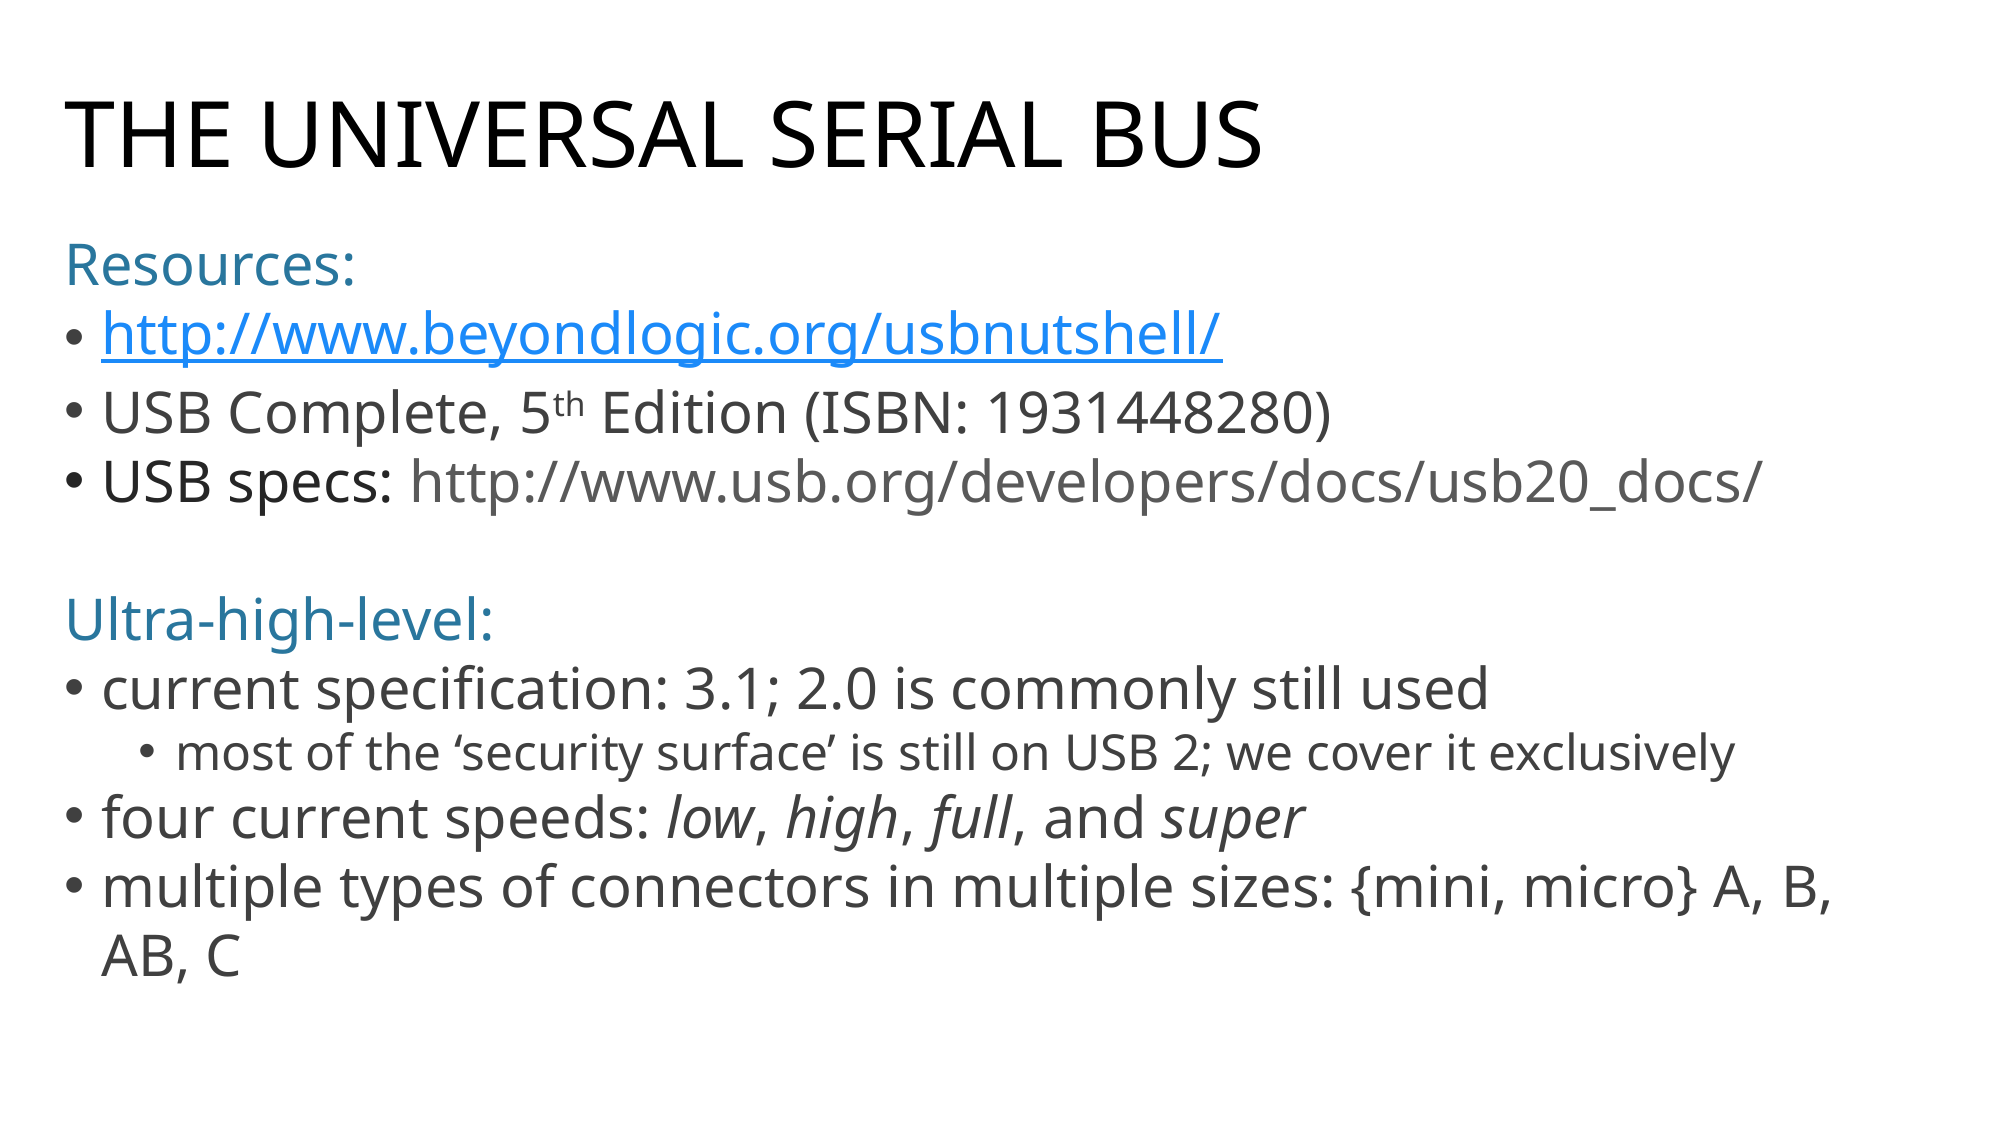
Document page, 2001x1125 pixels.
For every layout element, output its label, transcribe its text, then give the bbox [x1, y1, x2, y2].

text_box The universal serial bus [49, 57, 1775, 196]
text_box Resources: http://www.beyondlogic.org/usbnutshell/ USB Complete, 5th Edition (ISBN: 1931448280) USB specs: http://www.usb.org/developers/docs/usb20_docs/ Ultra-high-level: current specification: 3.1; 2.0 is commonly still used most of the ‘security surface’ is still on USB 2; we cover it exclusively four current speeds: low, high, full, and super multiple types of connectors in multiple sizes: {mini, micro} A, B, AB, C [49, 220, 1861, 1002]
